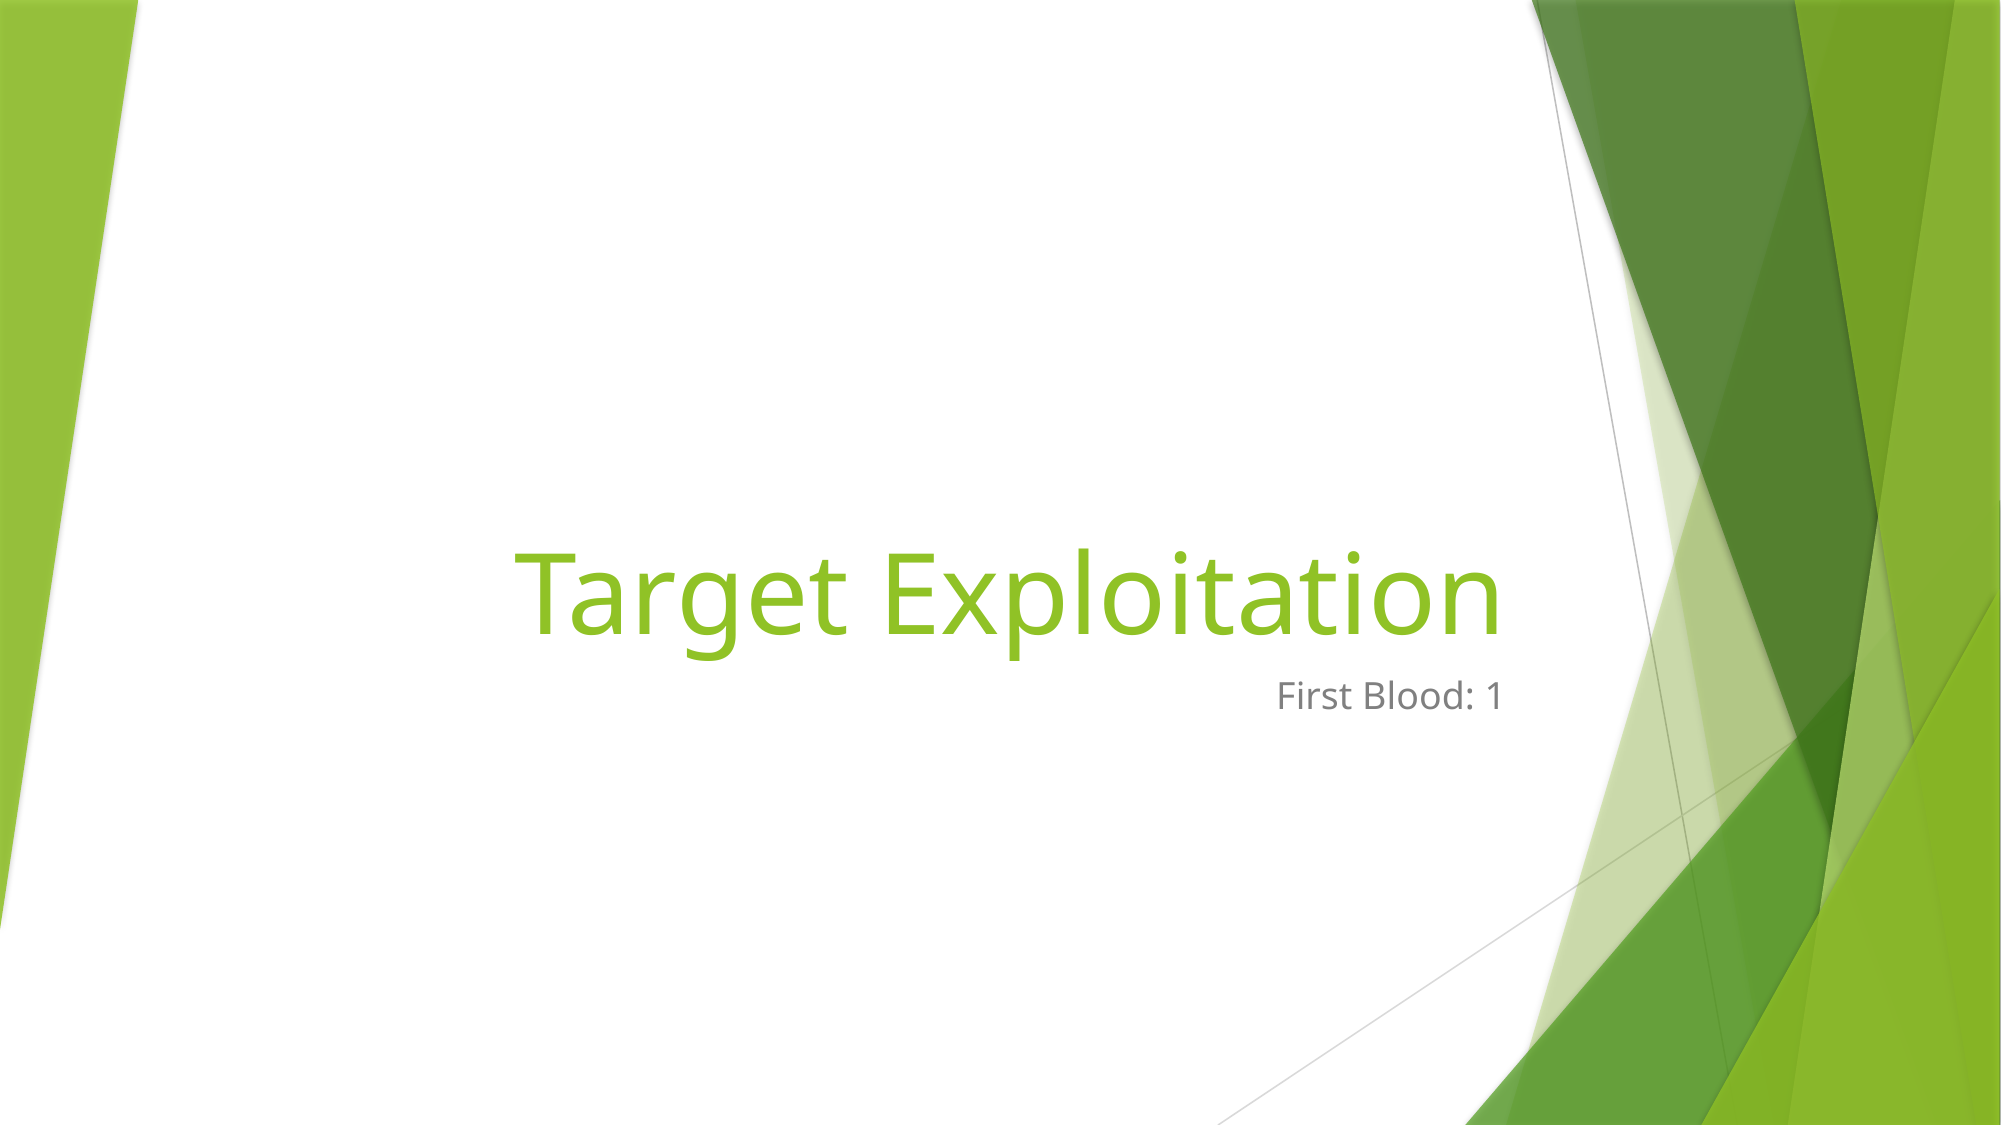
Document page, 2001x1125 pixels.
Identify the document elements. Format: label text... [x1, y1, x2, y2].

title Target Exploitation [247, 394, 1522, 664]
subtitle First Blood: 1 [247, 664, 1522, 845]
